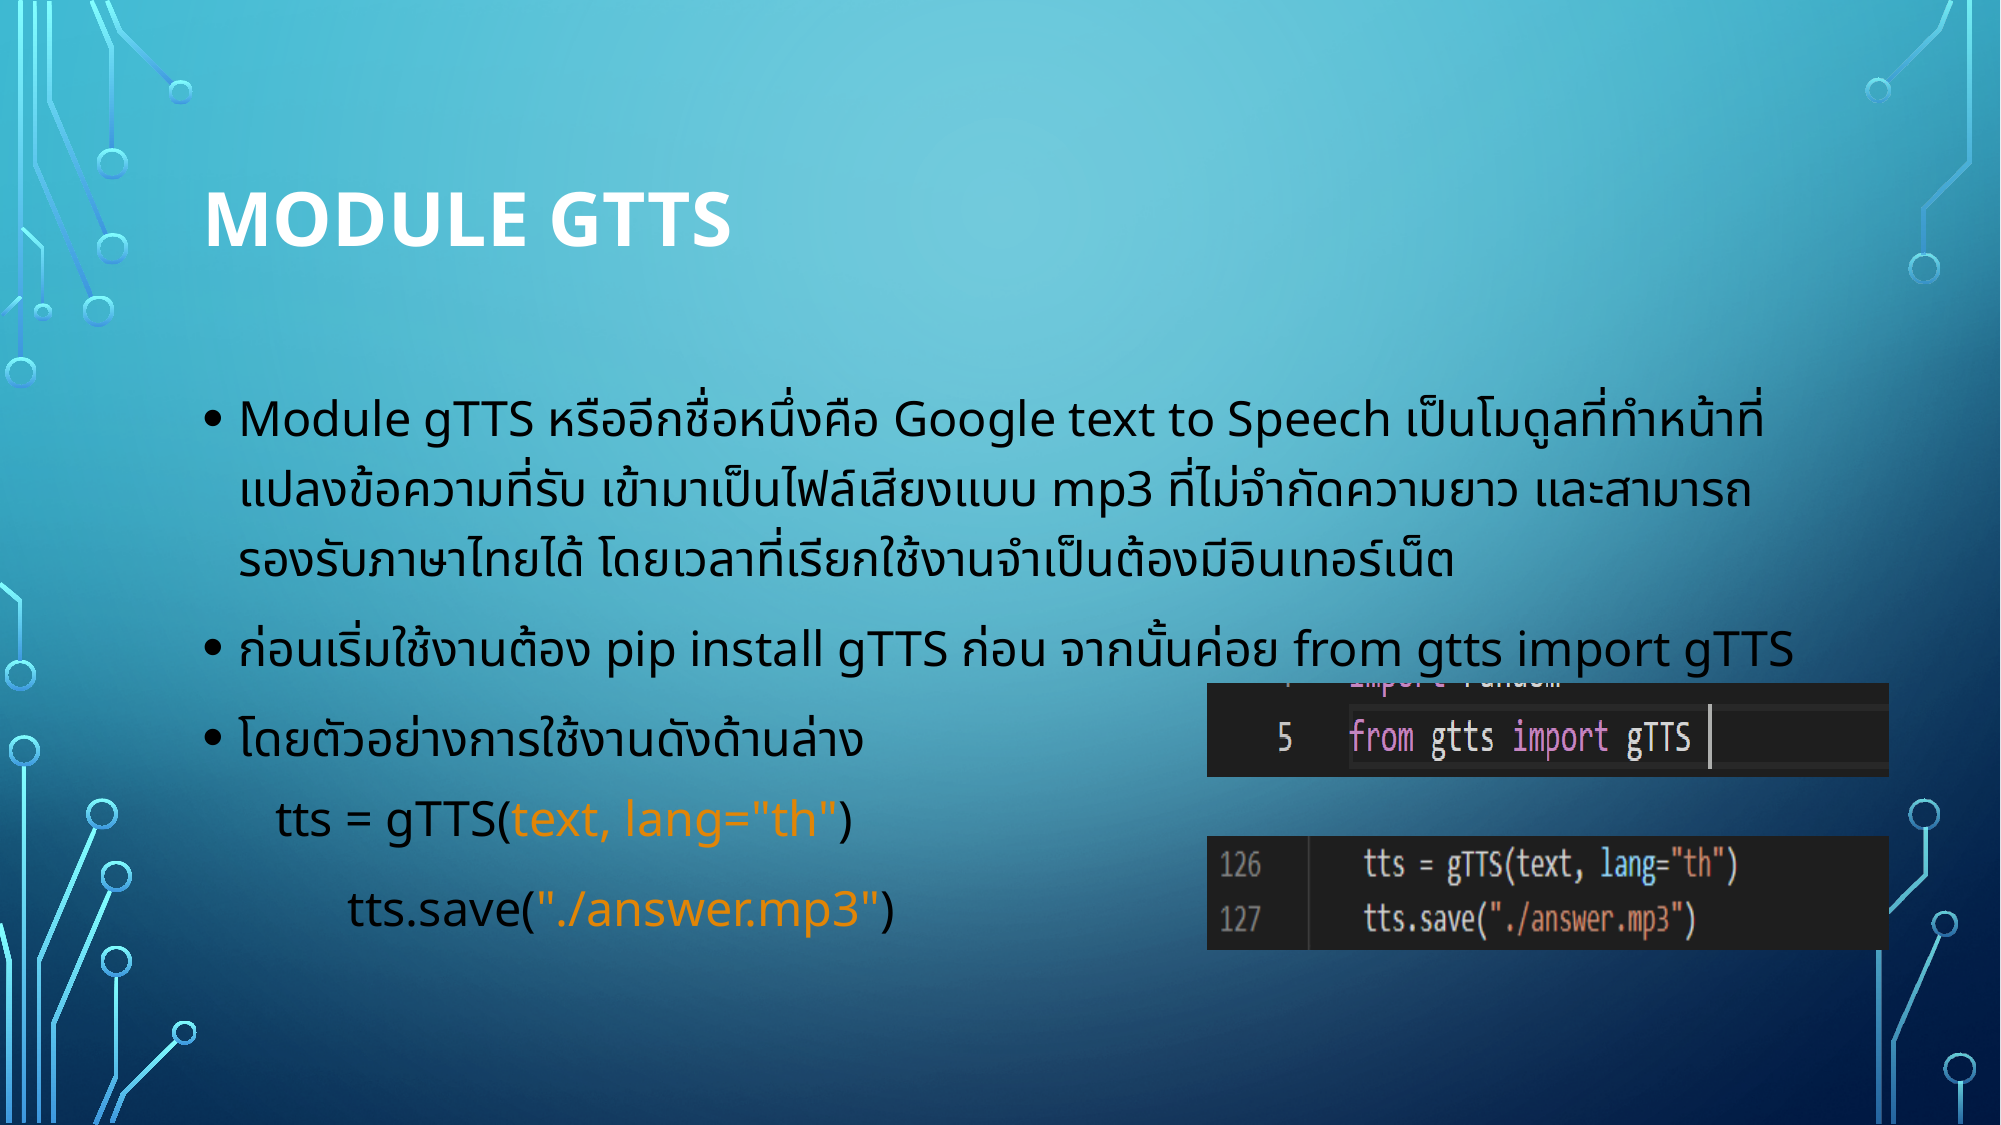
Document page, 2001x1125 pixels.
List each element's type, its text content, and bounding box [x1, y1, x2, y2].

picture [1206, 836, 1890, 951]
list Module gTTS หรืออีกชื่อหนึ่งคือ Google text to Speech เป็นโมดูลที่ทำหน้าที่แปลงข้อความที่รับ เข้ามาเป็นไฟล์เสียงแบบ mp3 ที่ไม่จำกัดความยาว และสามารถรองรับภาษาไทยได้ โดยเวลาที่เรียกใช้งานจำเป็นต้องมีอินเทอร์เน็ต ก่อนเริ่มใช้งานต้อง pip install gTTS ก่อน จากนั้นค่อย from gtts import gTTS โดยตัวอย่างการใช้งานดังด้านล่าง tts = gTTS(text, lang="th") tts.save("./answer.mp3") [187, 369, 1813, 950]
picture [1206, 682, 1890, 778]
title MODULE GTTS [187, 101, 1813, 344]
